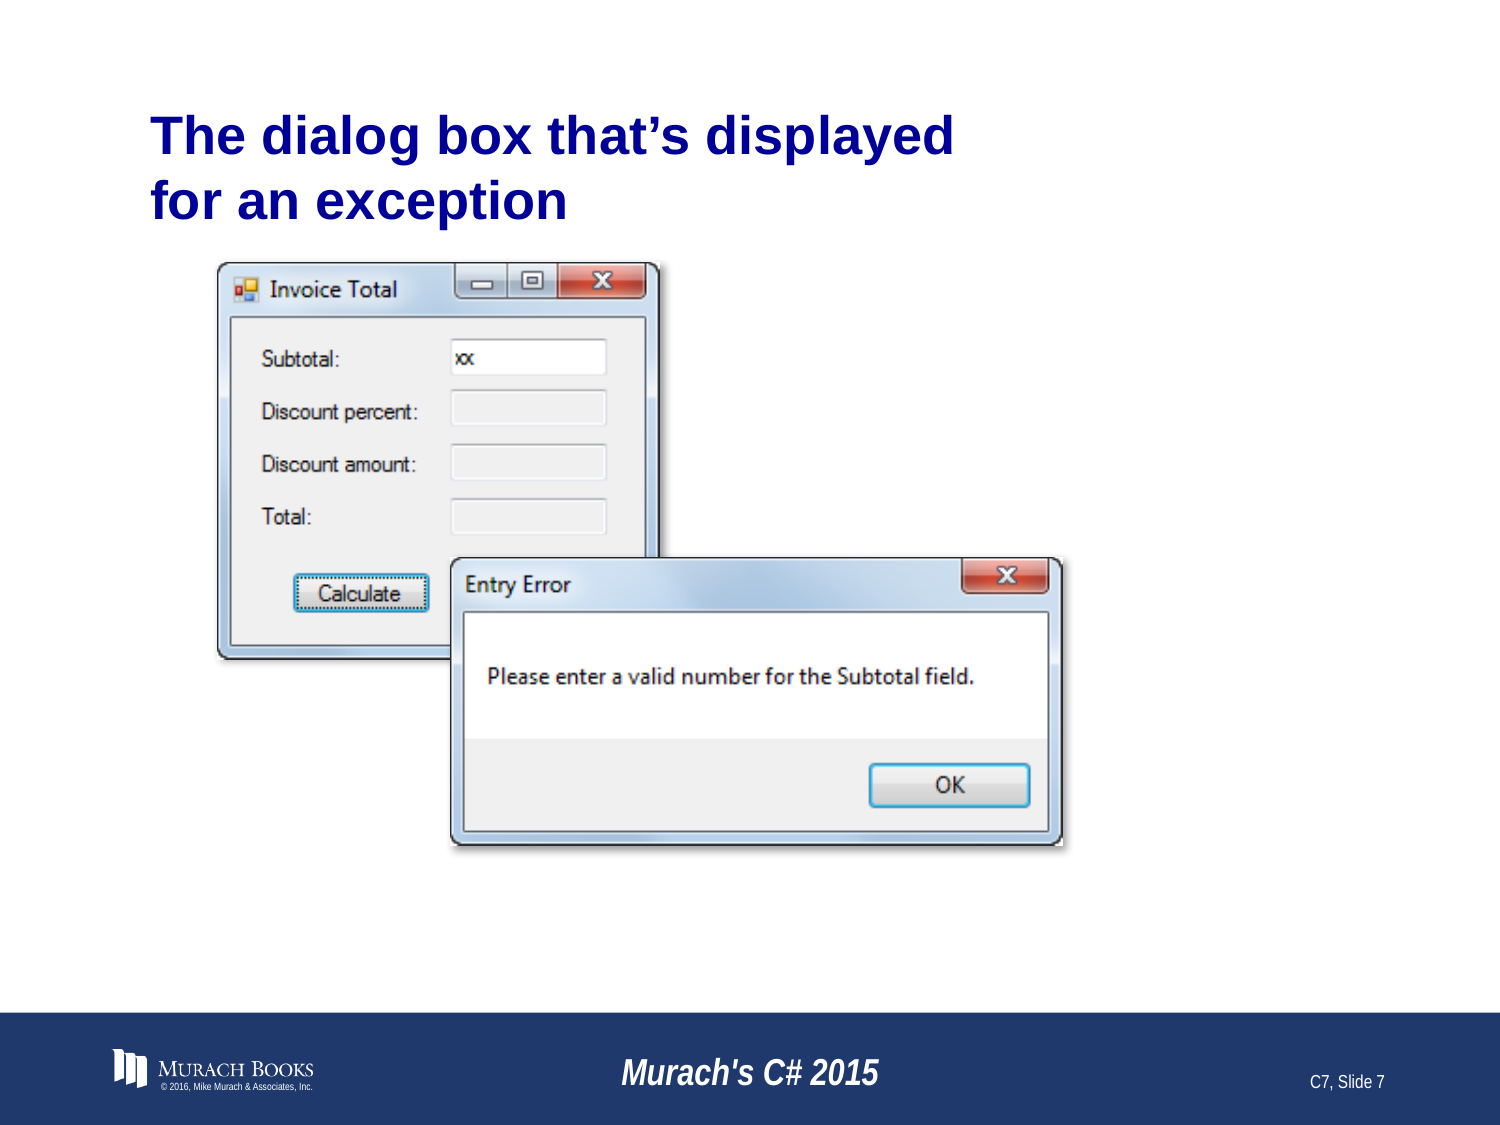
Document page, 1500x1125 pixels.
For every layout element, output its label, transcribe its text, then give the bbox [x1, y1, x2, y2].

slide_number C7, Slide 7 [1087, 1025, 1400, 1100]
footer © 2016, Mike Murach & Associates, Inc. [12, 1025, 463, 1100]
slide_number Murach's C# 2015 [463, 1025, 1050, 1100]
title The dialog box that’s displayed for an exception [150, 99, 1438, 232]
picture [216, 262, 1063, 846]
